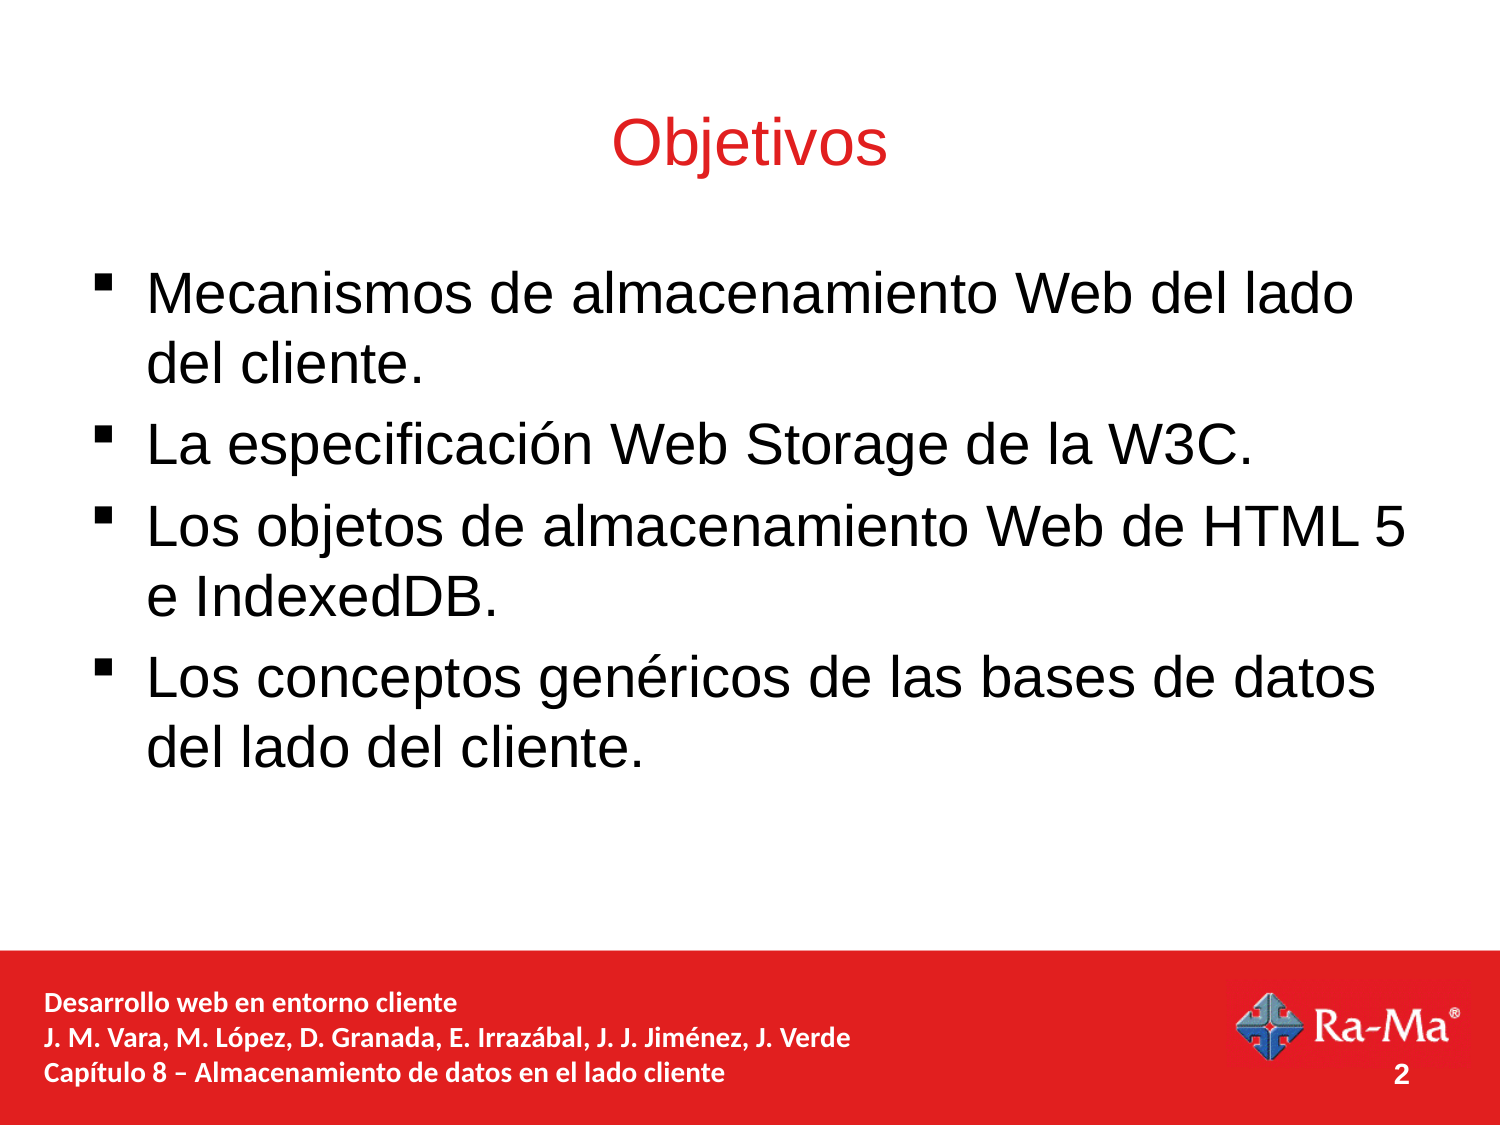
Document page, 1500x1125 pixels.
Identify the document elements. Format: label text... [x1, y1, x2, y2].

picture [0, 0, 1500, 1125]
slide_number 2 [1074, 1042, 1425, 1103]
footer Desarrollo web en entorno cliente J. M. Vara, M. López, D. Granada, E. Irrazábal, J. J. Jiménez, J. Verde Capítulo 8 – Almacenamiento de datos en el lado cliente [29, 975, 1058, 1099]
title Objetivos [75, 45, 1425, 233]
list Mecanismos de almacenamiento Web del lado del cliente. La especificación Web Storage de la W3C. Los objetos de almacenamiento Web de HTML 5 e IndexedDB. Los conceptos genéricos de las bases de datos del lado del cliente. [75, 247, 1425, 914]
